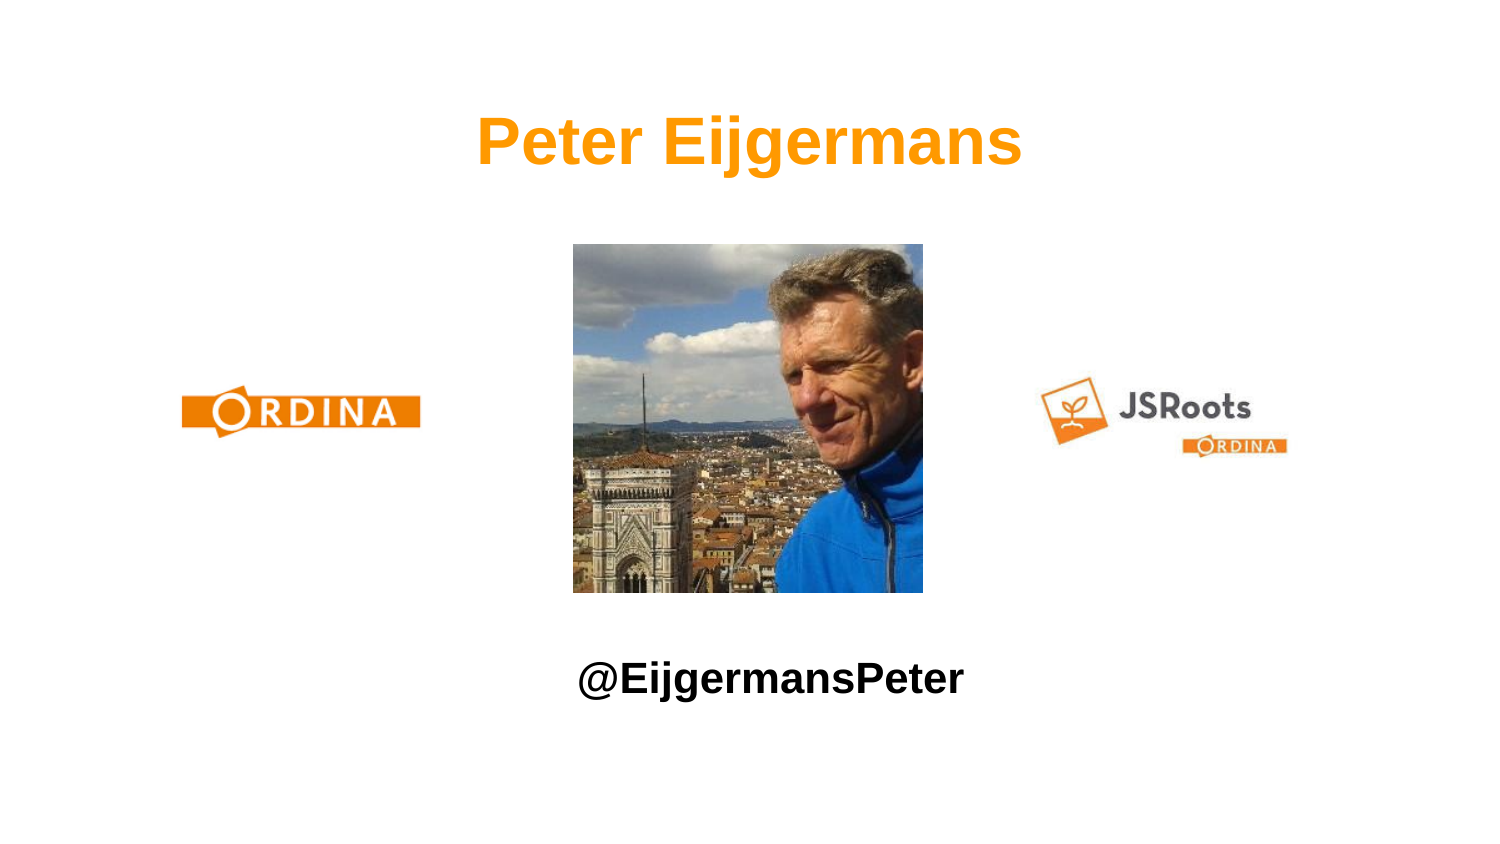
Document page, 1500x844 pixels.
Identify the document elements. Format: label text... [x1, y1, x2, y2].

picture [168, 286, 433, 551]
picture [573, 243, 923, 594]
picture [991, 326, 1318, 511]
text_box @EijgermansPeter [549, 634, 992, 702]
title Peter Eijgermans [52, 88, 1448, 194]
